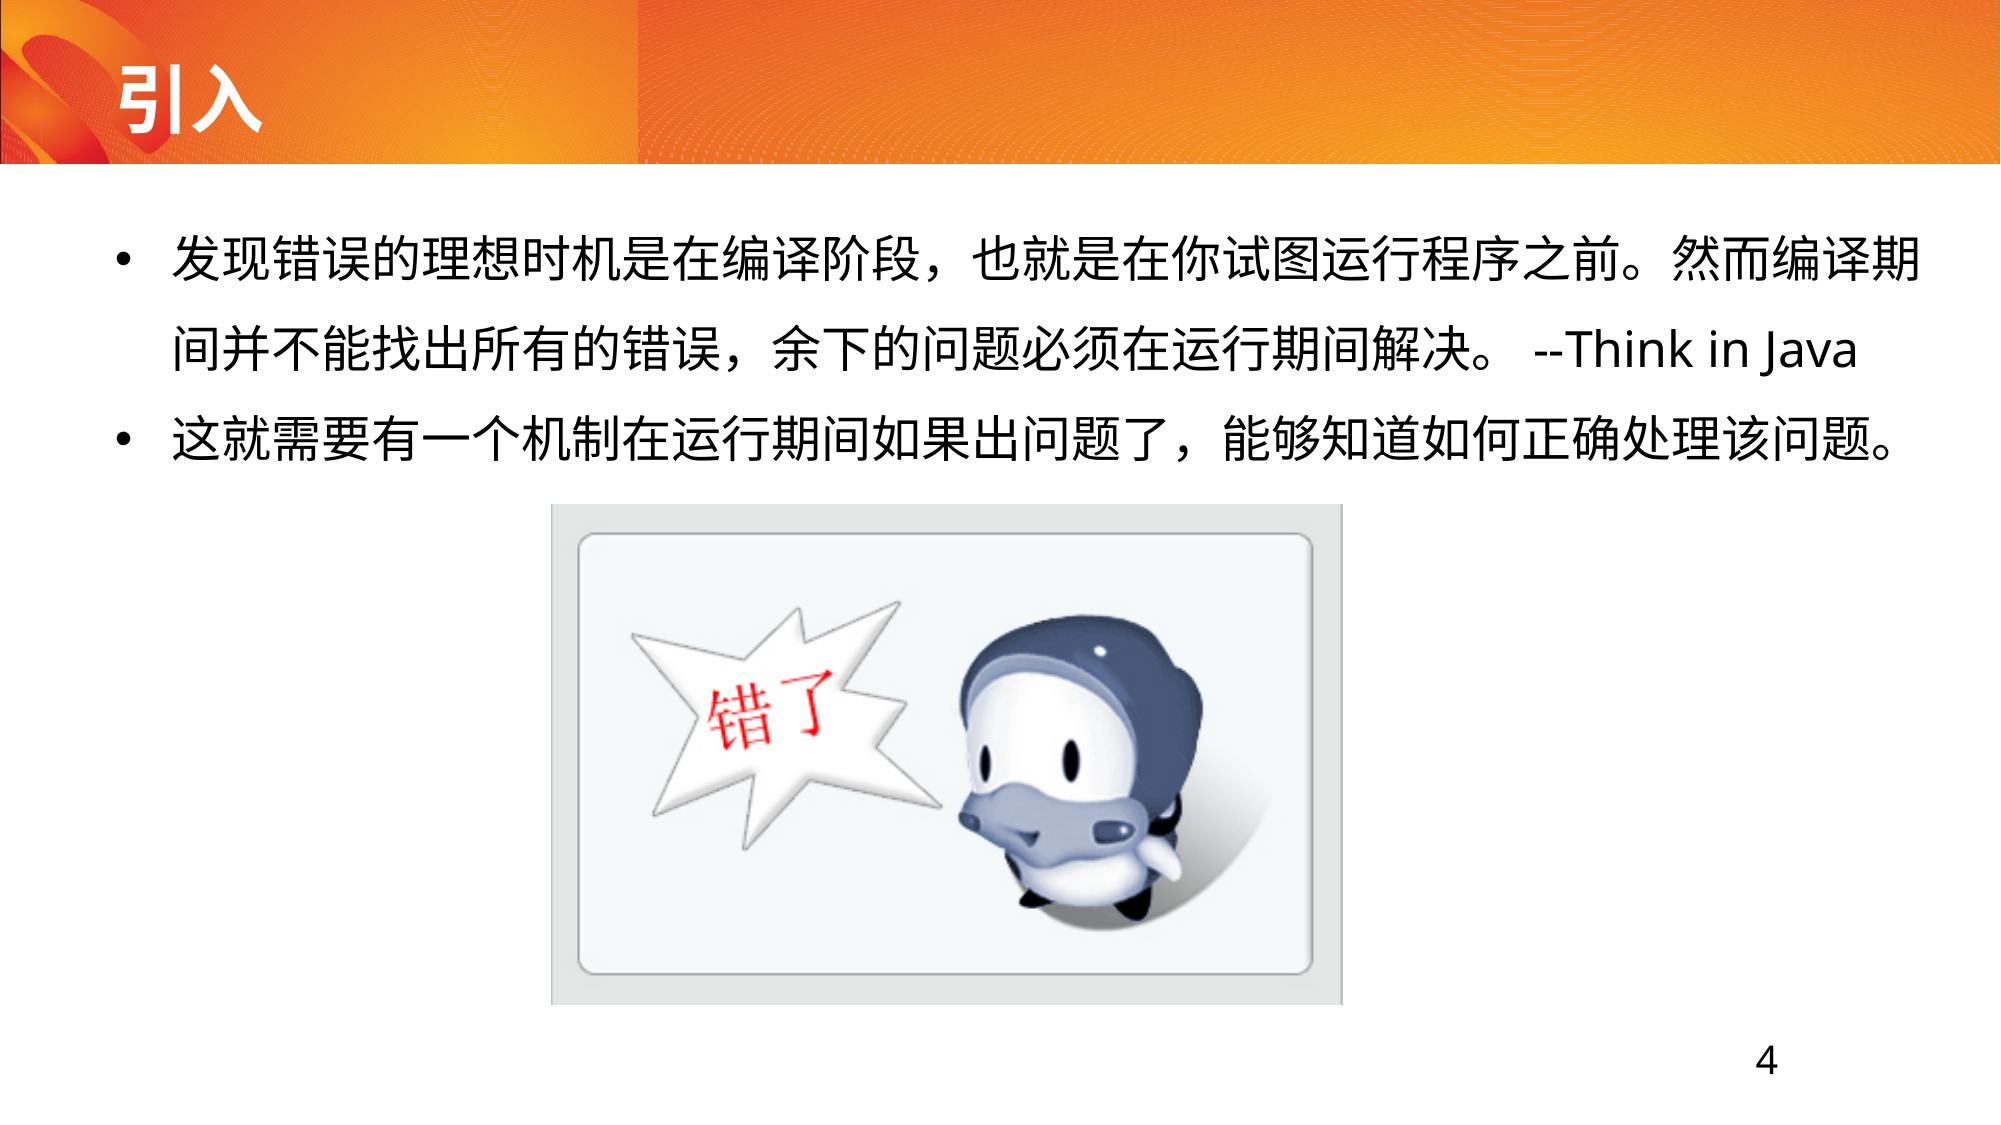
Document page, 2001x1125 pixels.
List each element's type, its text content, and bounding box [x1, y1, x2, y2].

picture [0, 0, 2000, 164]
picture [550, 504, 1343, 1006]
title 引入 [99, 45, 1900, 167]
list 发现错误的理想时机是在编译阶段，也就是在你试图运行程序之前。然而编译期间并不能找出所有的错误，余下的问题必须在运行期间解决。--Think in Java 这就需要有一个机制在运行期间如果出问题了，能够知道如何正确处理该问题。 [99, 190, 1945, 1005]
